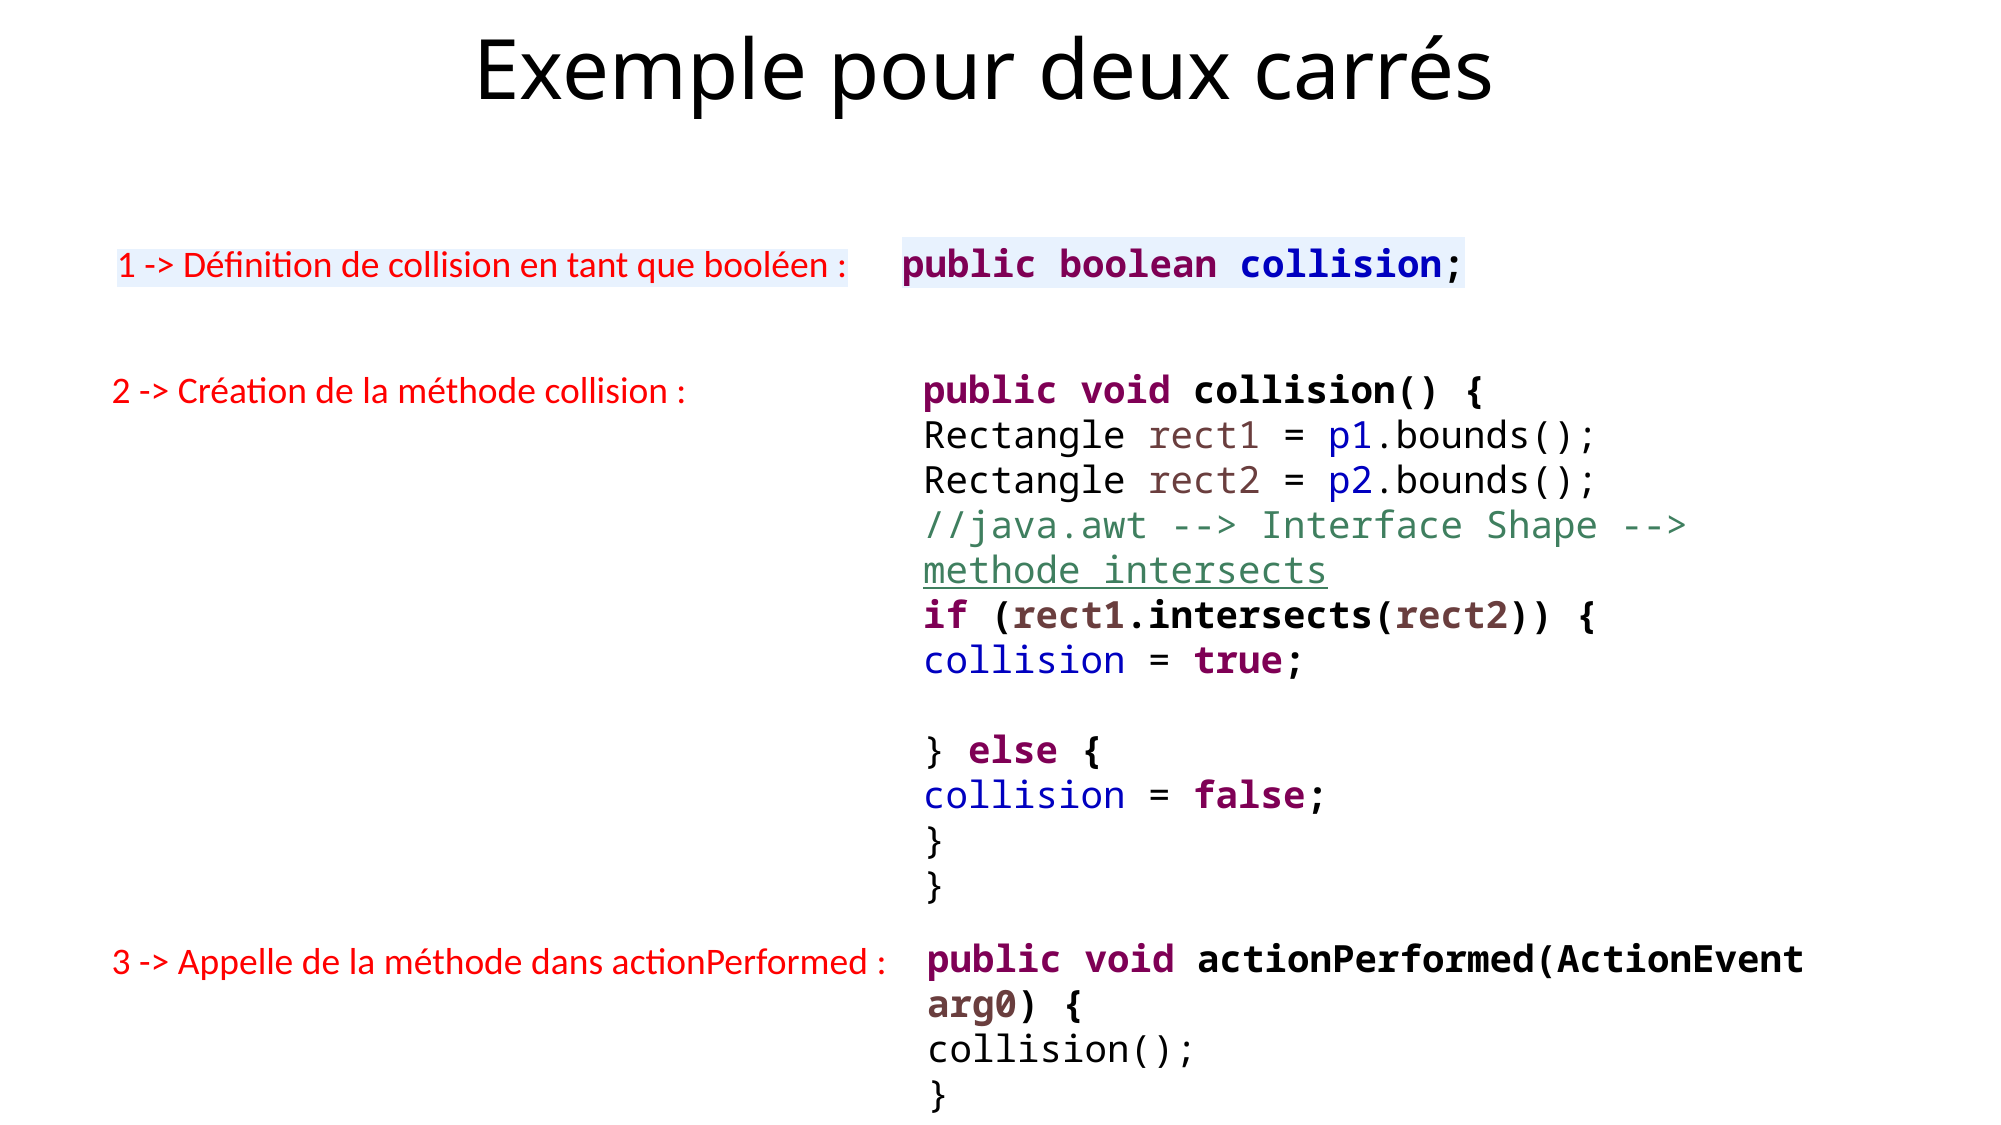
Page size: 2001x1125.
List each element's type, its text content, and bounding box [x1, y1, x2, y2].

text_box 3 -> Appelle de la méthode dans actionPerformed : [96, 929, 912, 990]
text_box public boolean collision; [887, 232, 1480, 293]
title Exemple pour deux carrés [132, 19, 1858, 125]
text_box public void actionPerformed(ActionEvent arg0) { collision(); } [912, 927, 1913, 1122]
text_box 2 -> Création de la méthode collision : [96, 358, 908, 418]
text_box public void collision() { Rectangle rect1 = p1.bounds(); Rectangle rect2 = p2.bounds(); //java.awt --> Interface Shape --> methode intersects if (rect1.intersects(rect2)) { collision = true; } else { collision = false; } } [908, 358, 1858, 914]
text_box 1 -> Définition de collision en tant que booléen : [102, 232, 863, 293]
